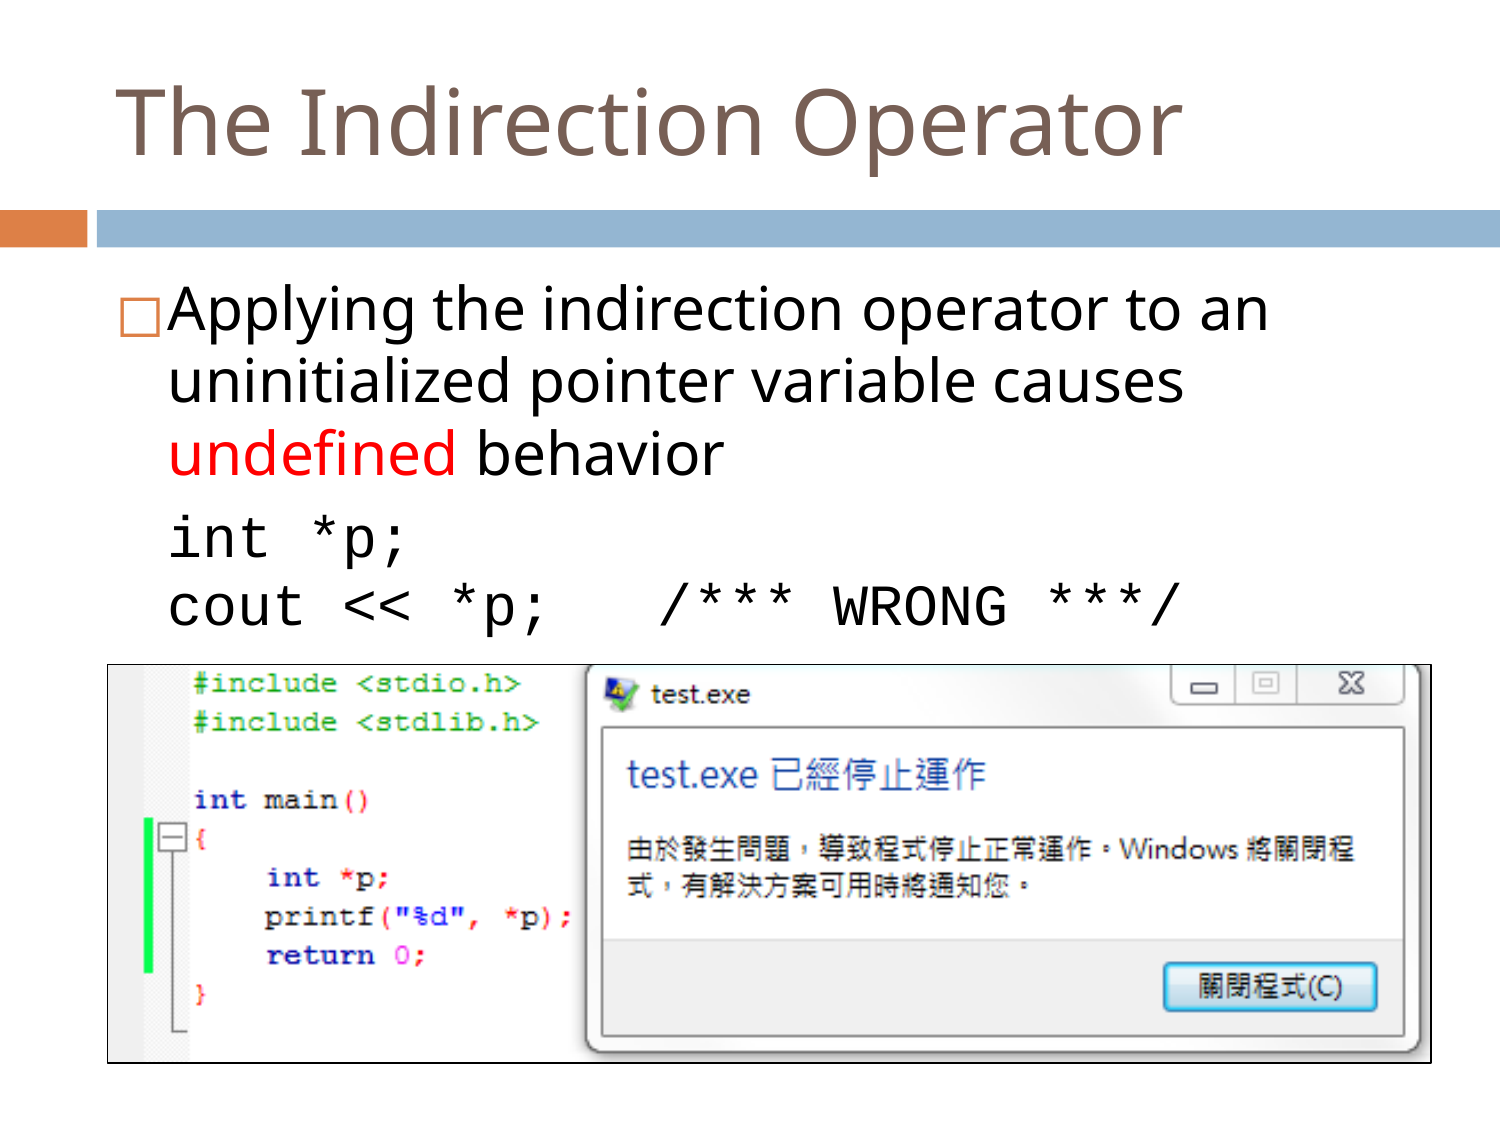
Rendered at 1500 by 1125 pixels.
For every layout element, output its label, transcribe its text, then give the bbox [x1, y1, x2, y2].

title The Indirection Operator [100, 37, 1438, 200]
picture [107, 664, 1431, 1063]
list Applying the indirection operator to an uninitialized pointer variable causes undefined behavior int *p; cout << *p; /*** WRONG ***/ [100, 262, 1438, 1000]
